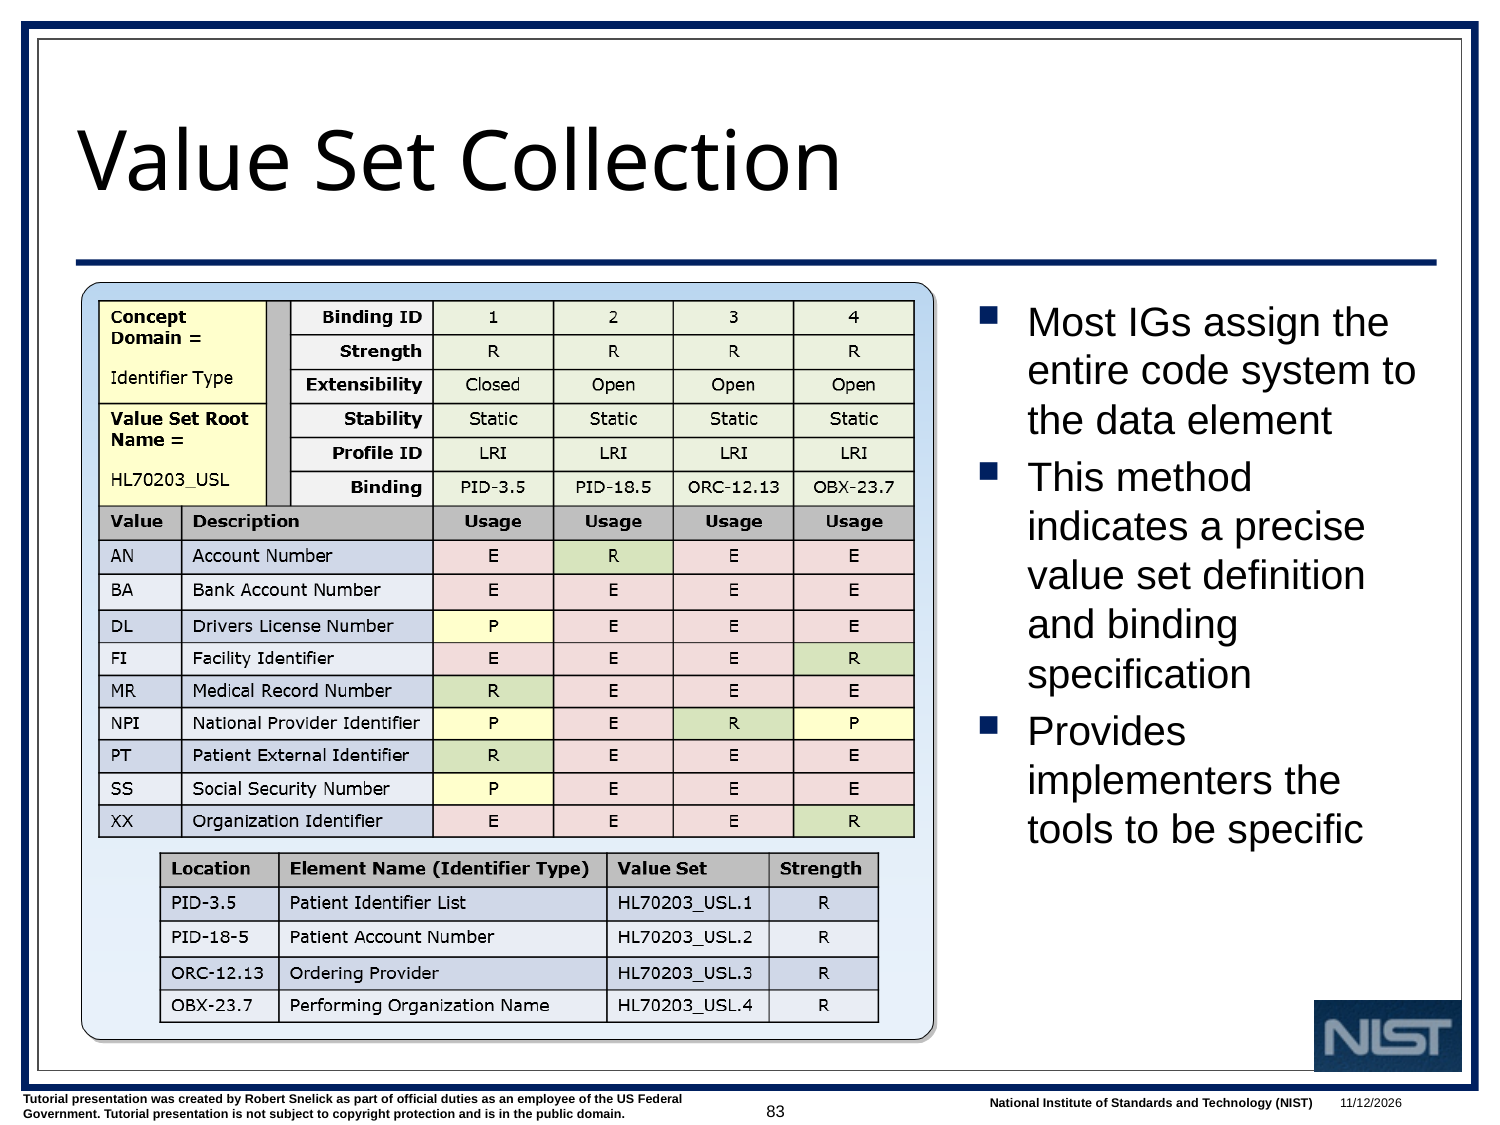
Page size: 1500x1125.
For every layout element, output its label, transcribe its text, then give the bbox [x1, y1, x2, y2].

slide_number 83 [712, 1071, 801, 1125]
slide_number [1324, 1087, 1463, 1113]
picture [1314, 1000, 1462, 1072]
list Most IGs assign the entire code system to the data element This method indicates a precise value set definition and binding specification Provides implementers the tools to be specific [962, 287, 1438, 863]
picture [74, 274, 943, 1050]
title Value Set Collection [62, 78, 1438, 215]
